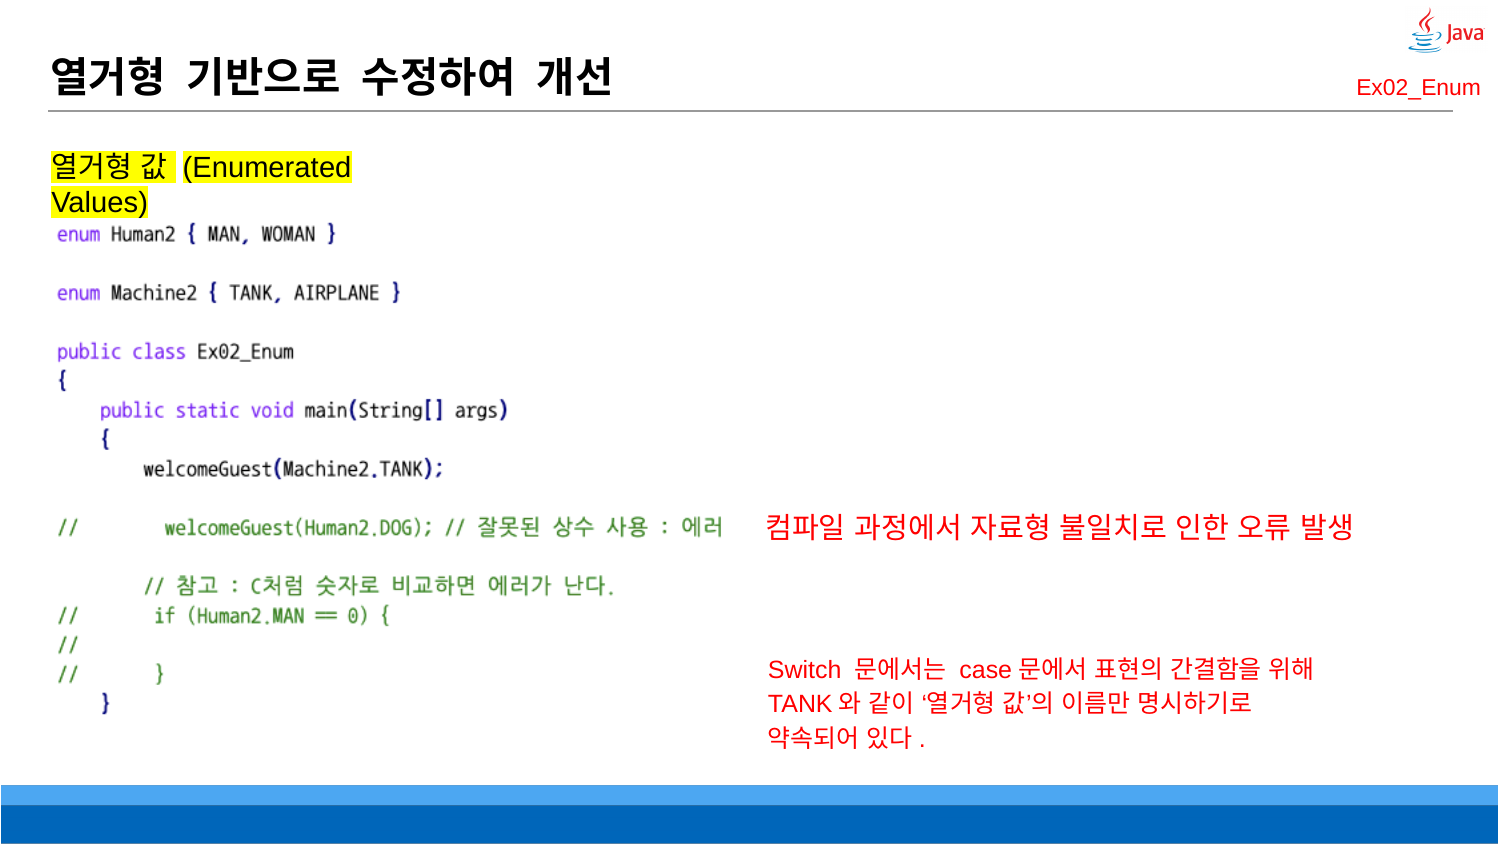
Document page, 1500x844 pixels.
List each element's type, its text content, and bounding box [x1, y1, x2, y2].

picture [47, 219, 749, 733]
picture [1405, 6, 1488, 52]
text_box Ex02_Enum [1004, 52, 1497, 115]
picture [0, 785, 1500, 844]
title 열거형 기반으로 수정하여 개선 [35, 35, 1269, 117]
text_box 열거형 값 (Enumerated Values) [36, 132, 468, 199]
text_box Switch 문에서는 case문에서 표현의 간결함을 위해 TANK와 같이 ‘열거형 값’의 이름만 명시하기로 약속되어 있다. [753, 634, 1360, 733]
text_box 컴파일 과정에서 자료형 불일치로 인한 오류 발생 [754, 494, 1439, 557]
